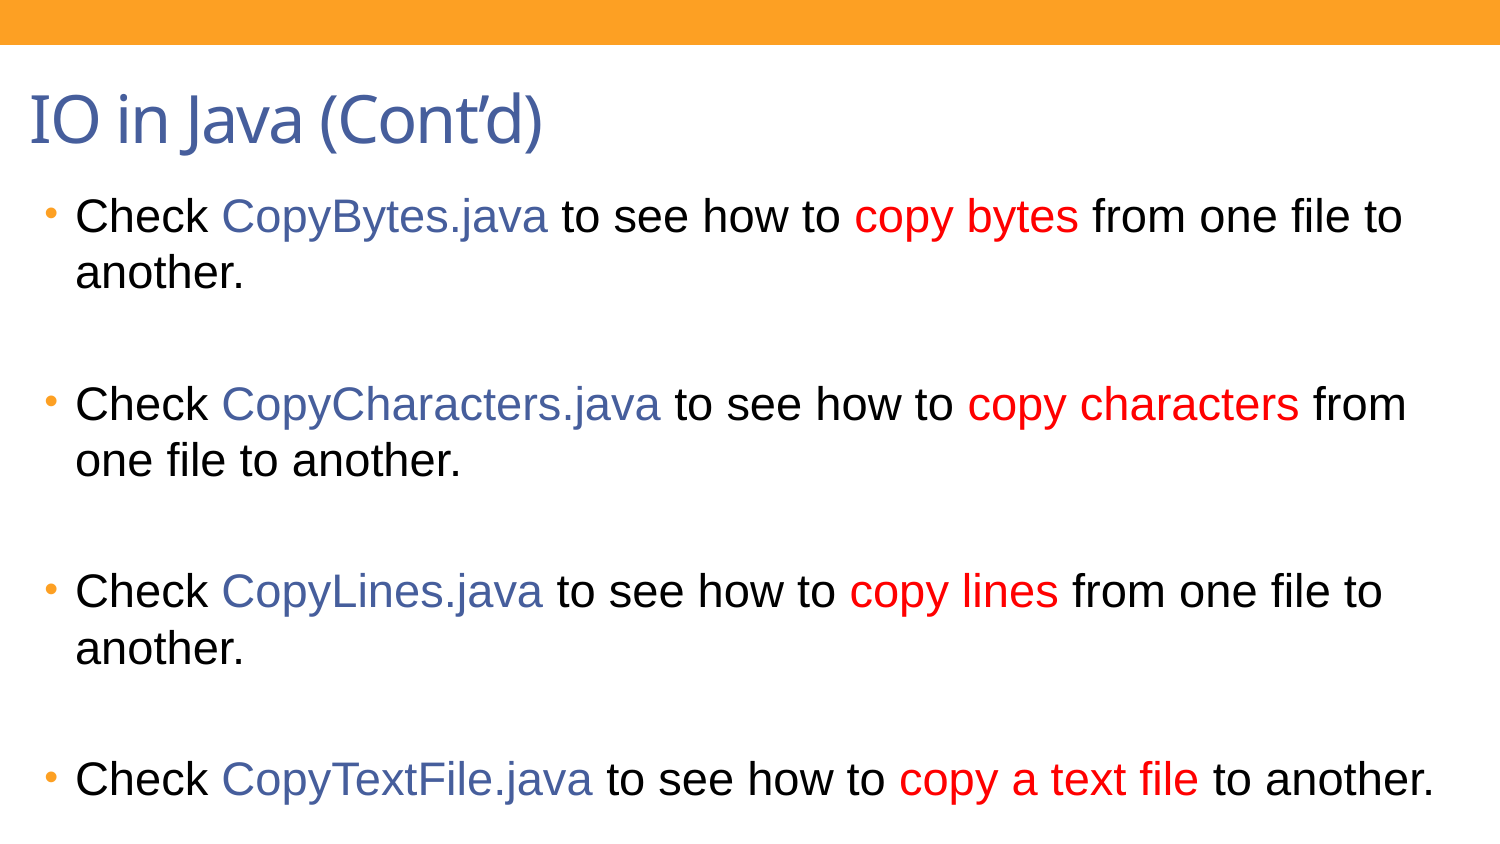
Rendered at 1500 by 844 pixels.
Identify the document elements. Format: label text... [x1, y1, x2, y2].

text_box IO in Java (Cont’d) [14, 55, 1486, 178]
list Check CopyBytes.java to see how to copy bytes from one file to another. Check CopyCharacters.java to see how to copy characters from one file to another. Check CopyLines.java to see how to copy lines from one file to another. Check CopyTextFile.java to see how to copy a text file to another. [29, 178, 1486, 824]
